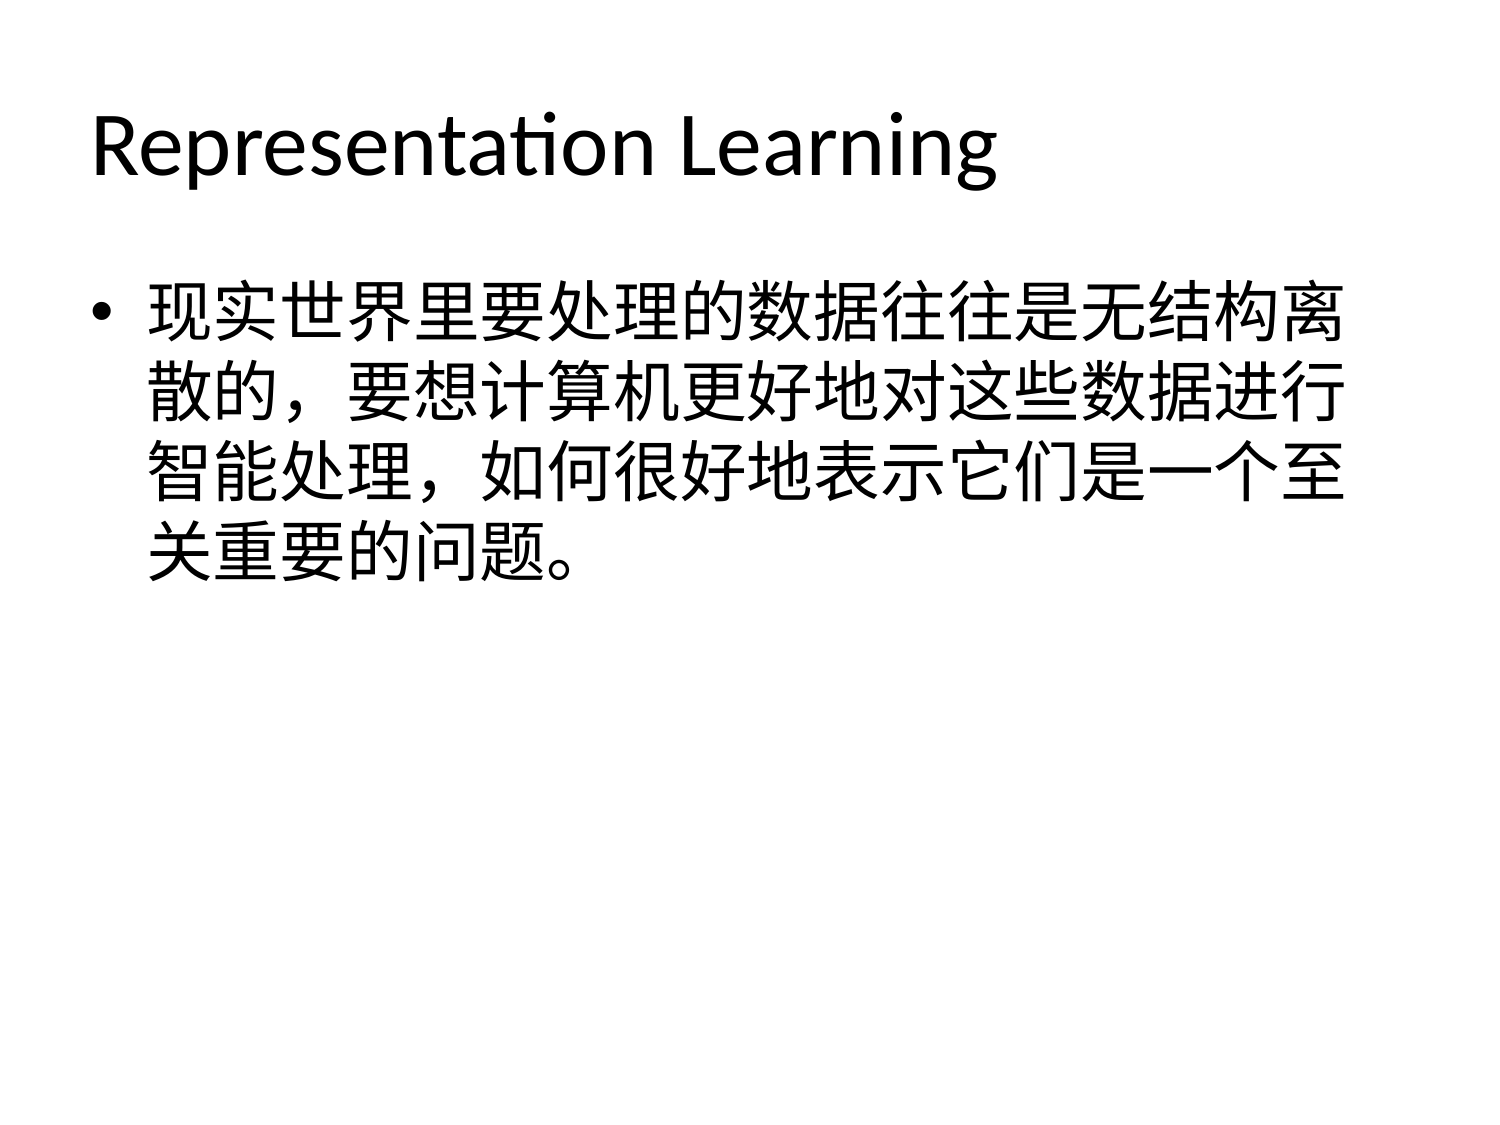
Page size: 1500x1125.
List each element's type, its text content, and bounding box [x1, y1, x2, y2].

list 现实世界里要处理的数据往往是无结构离散的，要想计算机更好地对这些数据进行智能处理，如何很好地表示它们是一个至关重要的问题。 [75, 262, 1425, 1005]
title Representation Learning [75, 45, 1425, 233]
